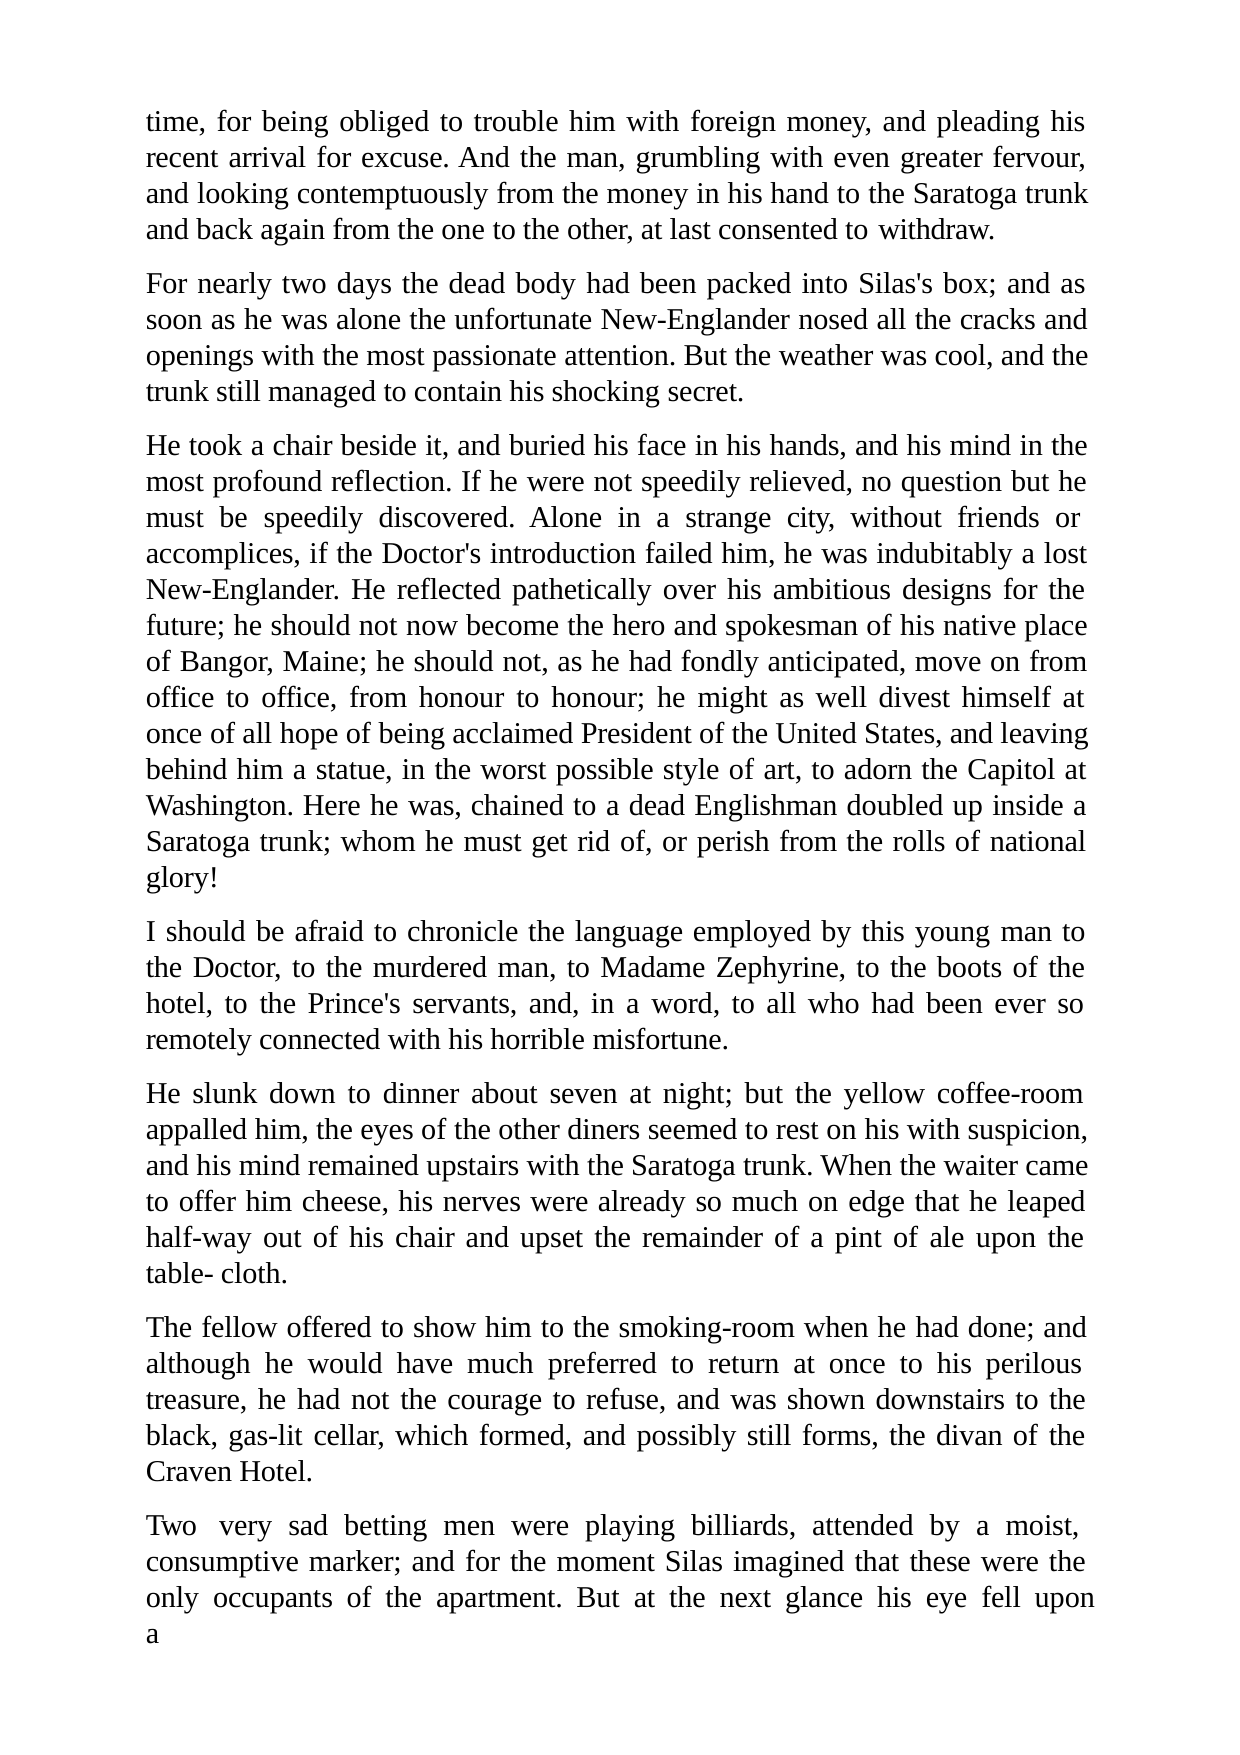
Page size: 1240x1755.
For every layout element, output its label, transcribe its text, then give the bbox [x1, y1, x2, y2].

text_box time, for being obliged to trouble him with foreign money, and pleading his recent arrival for excuse. And the man, grumbling with even greater fervour, and looking contemptuously from the money in his hand to the Saratoga trunk and back again from the one to the other, at last consented to withdraw. For nearly two days the dead body had been packed into Silas's box; and as soon as he was alone the unfortunate New-Englander nosed all the cracks and openings with the most passionate attention. But the weather was cool, and the trunk still managed to contain his shocking secret. He took a chair beside it, and buried his face in his hands, and his mind in the most profound reflection. If he were not speedily relieved, no question but he must be speedily discovered. Alone in a strange city, without friends or accomplices, if the Doctor's introduction failed him, he was indubitably a lost New-Englander. He reflected pathetically over his ambitious designs for the future; he should not now become the hero and spokesman of his native place of Bangor, Maine; he should not, as he had fondly anticipated, move on from office to office, from honour to honour; he might as well divest himself at once of all hope of being acclaimed President of the United States, and leaving behind him a statue, in the worst possible style of art, to adorn the Capitol at Washington. Here he was, chained to a dead Englishman doubled up inside a Saratoga trunk; whom he must get rid of, or perish from the rolls of national glory! I should be afraid to chronicle the language employed by this young man to the Doctor, to the murdered man, to Madame Zephyrine, to the boots of the hotel, to the Prince's servants, and, in a word, to all who had been ever so remotely connected with his horrible misfortune. He slunk down to dinner about seven at night; but the yellow coffee-room appalled him, the eyes of the other diners seemed to rest on his with suspicion, and his mind remained upstairs with the Saratoga trunk. When the waiter came to offer him cheese, his nerves were already so much on edge that he leaped half-way out of his chair and upset the remainder of a pint of ale upon the table- cloth. The fellow offered to show him to the smoking-room when he had done; and although he would have much preferred to return at once to his perilous treasure, he had not the courage to refuse, and was shown downstairs to the black, gas-lit cellar, which formed, and possibly still forms, the divan of the Craven Hotel. Two very sad betting men were playing billiards, attended by a moist, consumptive marker; and for the moment Silas imagined that these were the only occupants of the apartment. But at the next glance his eye fell upon a [143, 98, 1097, 1650]
